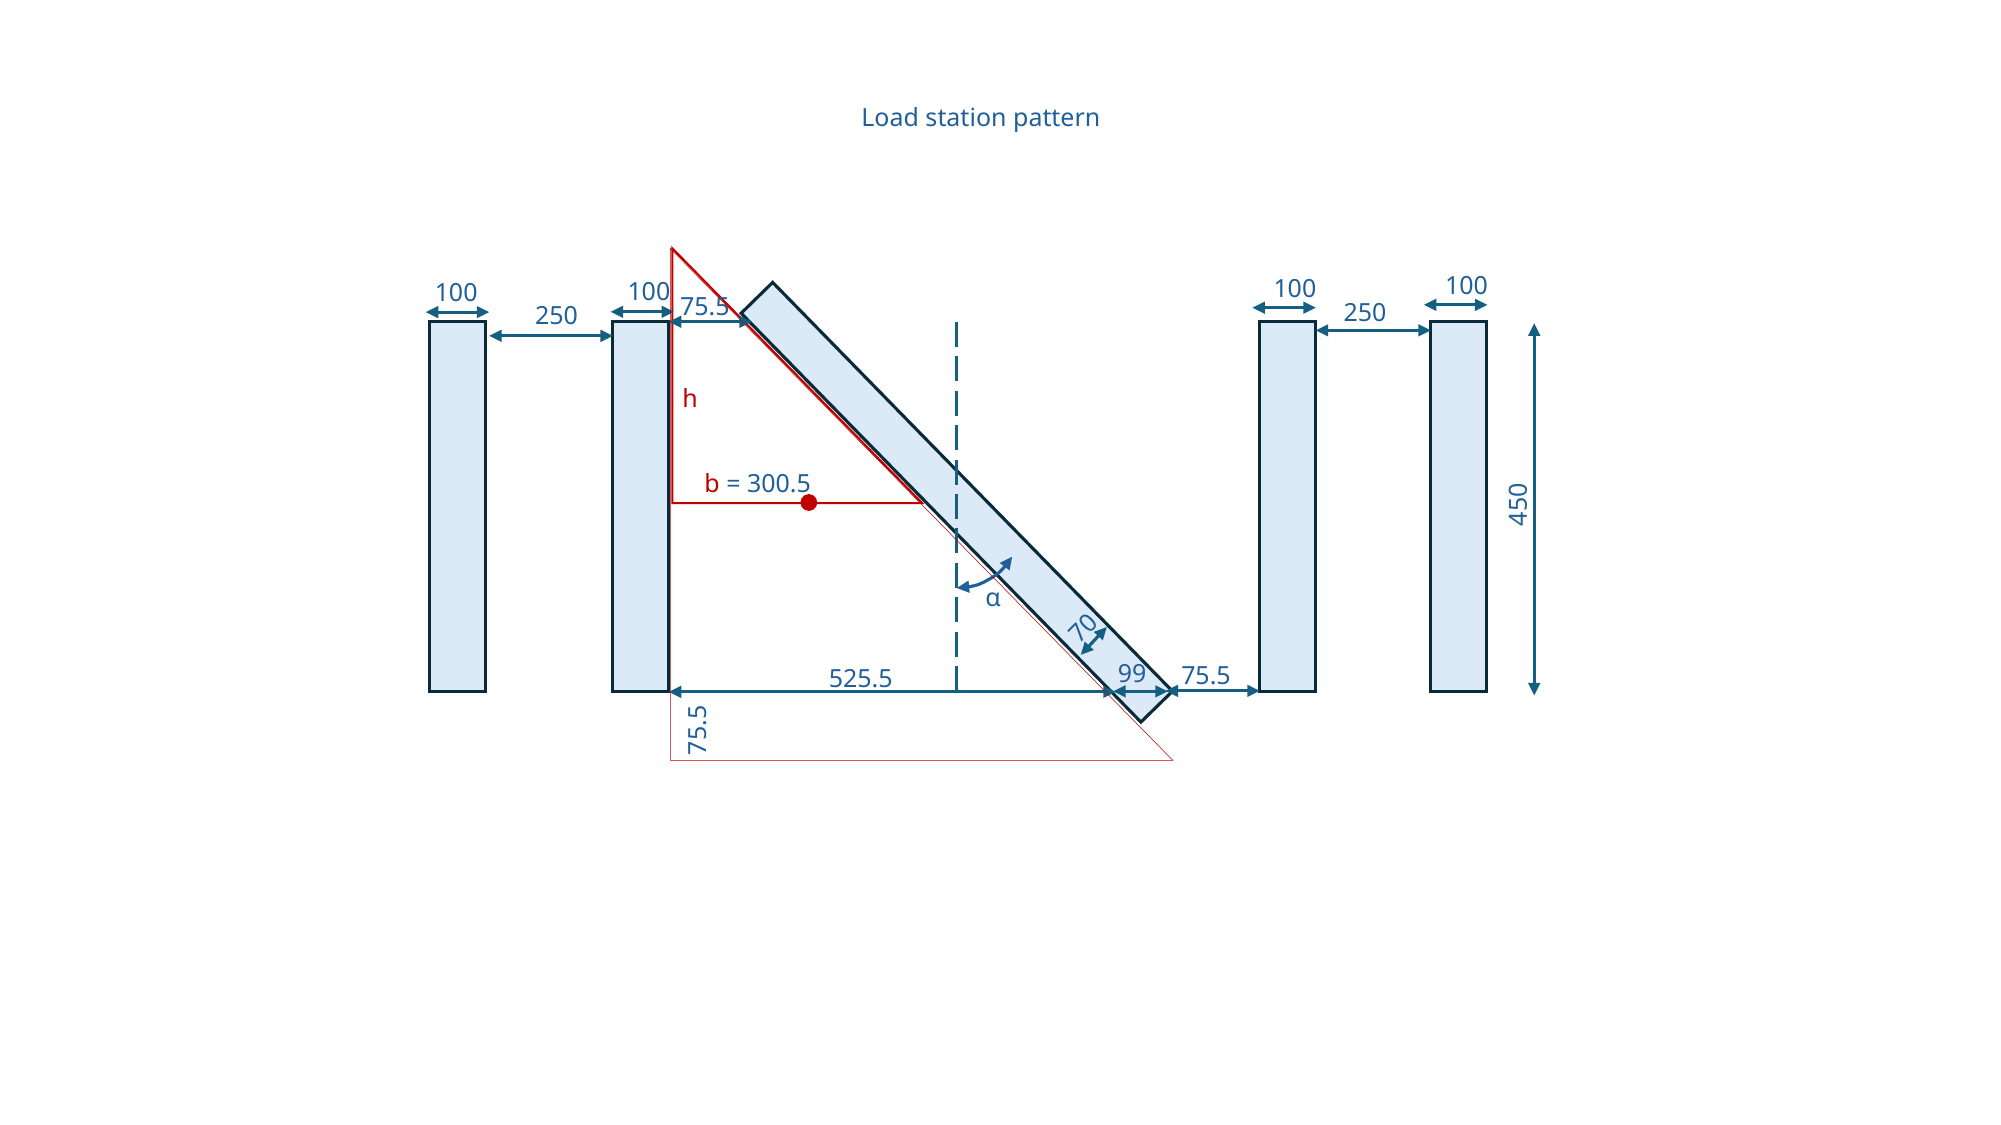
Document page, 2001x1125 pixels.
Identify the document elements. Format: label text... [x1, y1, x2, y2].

text_box 450 [1535, 424, 1540, 541]
text_box 75.5 [673, 693, 719, 770]
text_box [958, 539, 1107, 691]
text_box [745, 280, 955, 535]
text_box [428, 320, 487, 693]
text_box 250 [1328, 289, 1402, 329]
text_box 100 [612, 267, 668, 310]
text_box 250 [520, 292, 593, 335]
text_box 100 [1258, 265, 1332, 310]
text_box [668, 244, 744, 321]
text_box 75.5 [1166, 652, 1246, 690]
text_box [1108, 629, 1134, 649]
text_box α [997, 573, 1016, 597]
text_box [958, 469, 1082, 629]
text_box 75.5 [1166, 692, 1246, 697]
text_box [1162, 678, 1166, 690]
text_box [611, 320, 668, 693]
text_box [958, 523, 1013, 577]
text_box [1429, 320, 1488, 693]
text_box [668, 323, 955, 691]
text_box 100 [1430, 262, 1503, 307]
text_box [719, 693, 1177, 763]
text_box [668, 693, 673, 763]
text_box 450 [1494, 424, 1533, 541]
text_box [1080, 626, 1108, 656]
text_box Load station pattern [846, 93, 1116, 139]
text_box 100 [420, 269, 493, 315]
text_box 99 [1103, 649, 1162, 691]
text_box [1112, 693, 1169, 725]
text_box [1258, 320, 1317, 693]
text_box 75.5 [708, 283, 745, 321]
text_box 70 [1048, 591, 1119, 662]
text_box [1080, 656, 1103, 685]
